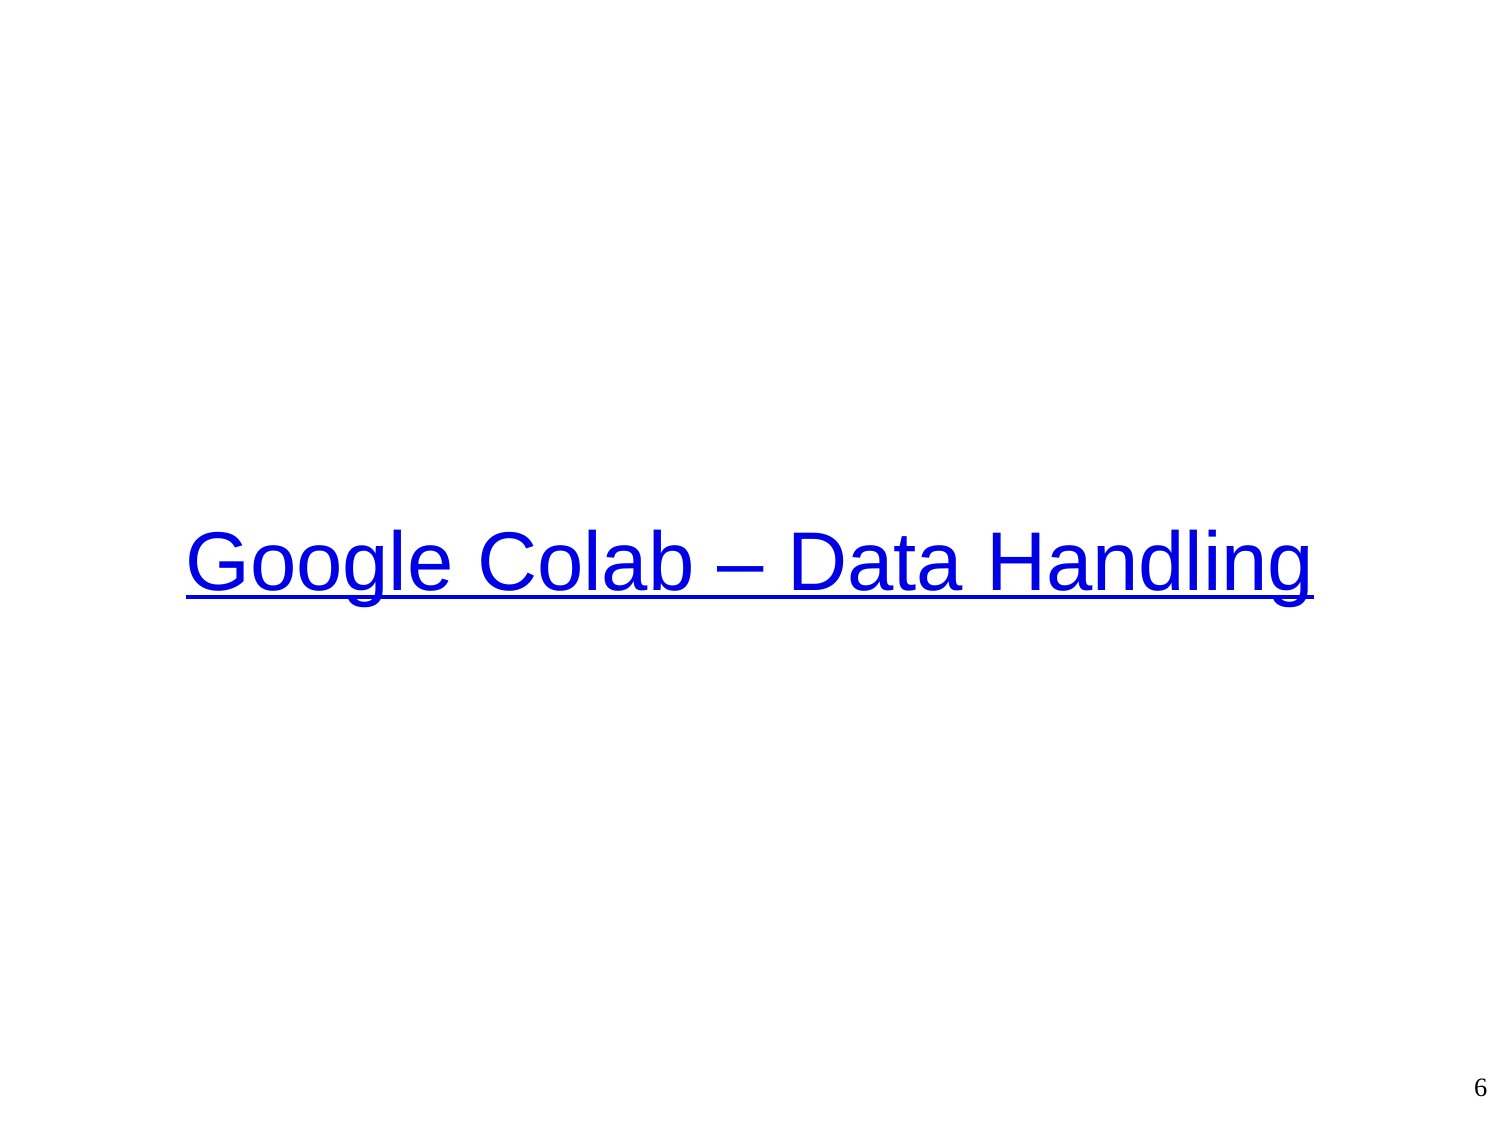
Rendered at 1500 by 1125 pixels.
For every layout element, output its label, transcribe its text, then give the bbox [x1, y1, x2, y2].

slide_number 6 [1138, 1071, 1488, 1113]
title Google Colab – Data Handling [75, 468, 1425, 657]
